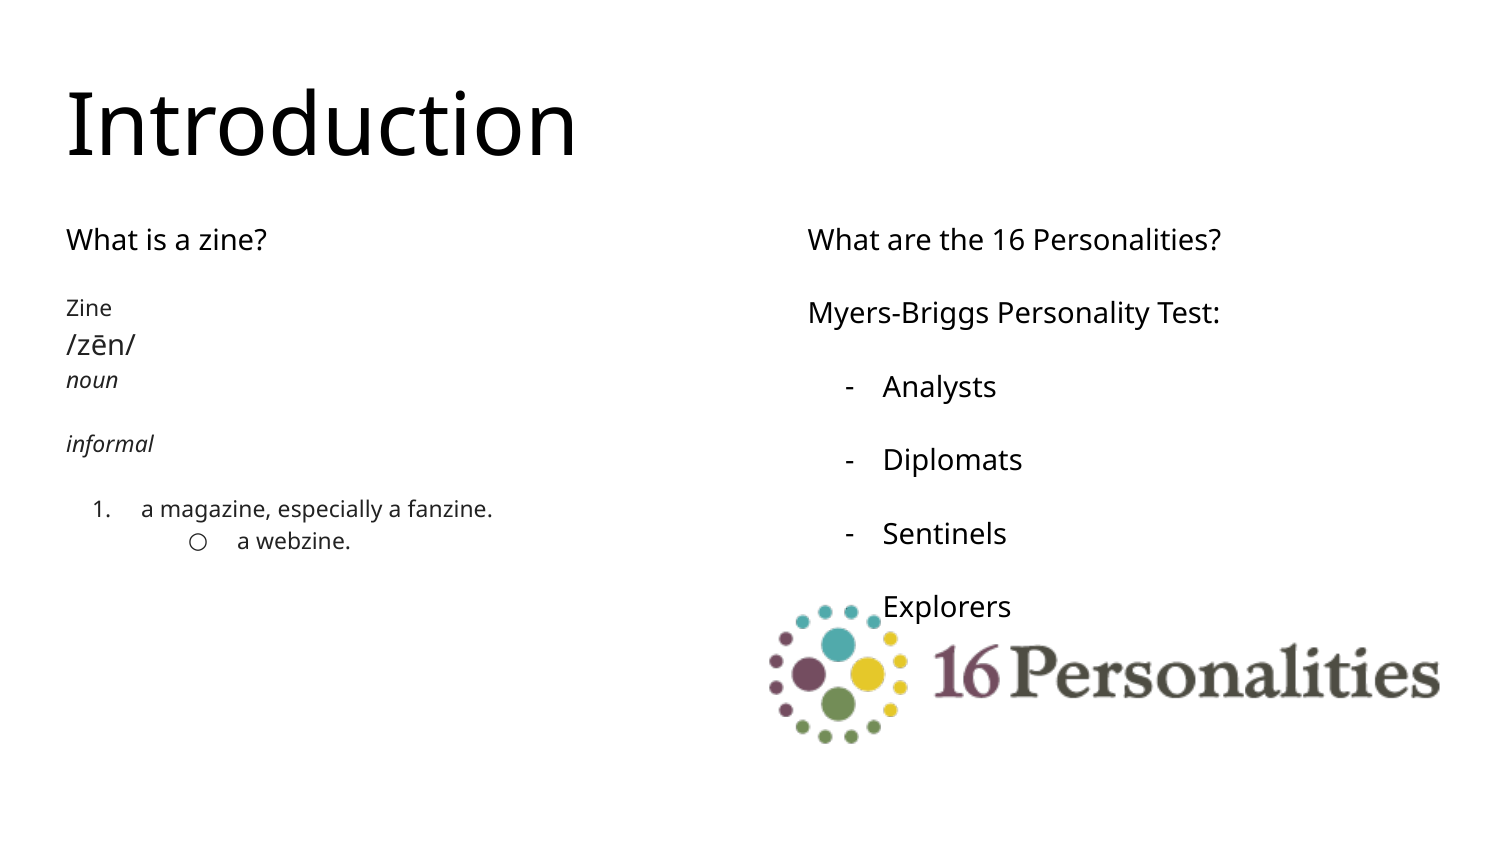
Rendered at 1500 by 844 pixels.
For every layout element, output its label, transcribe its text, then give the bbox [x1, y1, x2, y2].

list What is a zine? Zine /zēn/ noun informal a magazine, especially a fanzine. a webzine. [51, 200, 708, 752]
title Introduction [51, 51, 1449, 189]
picture [762, 596, 1450, 750]
list What are the 16 Personalities? Myers-Briggs Personality Test: Analysts Diplomats Sentinels Explorers [792, 200, 1449, 595]
